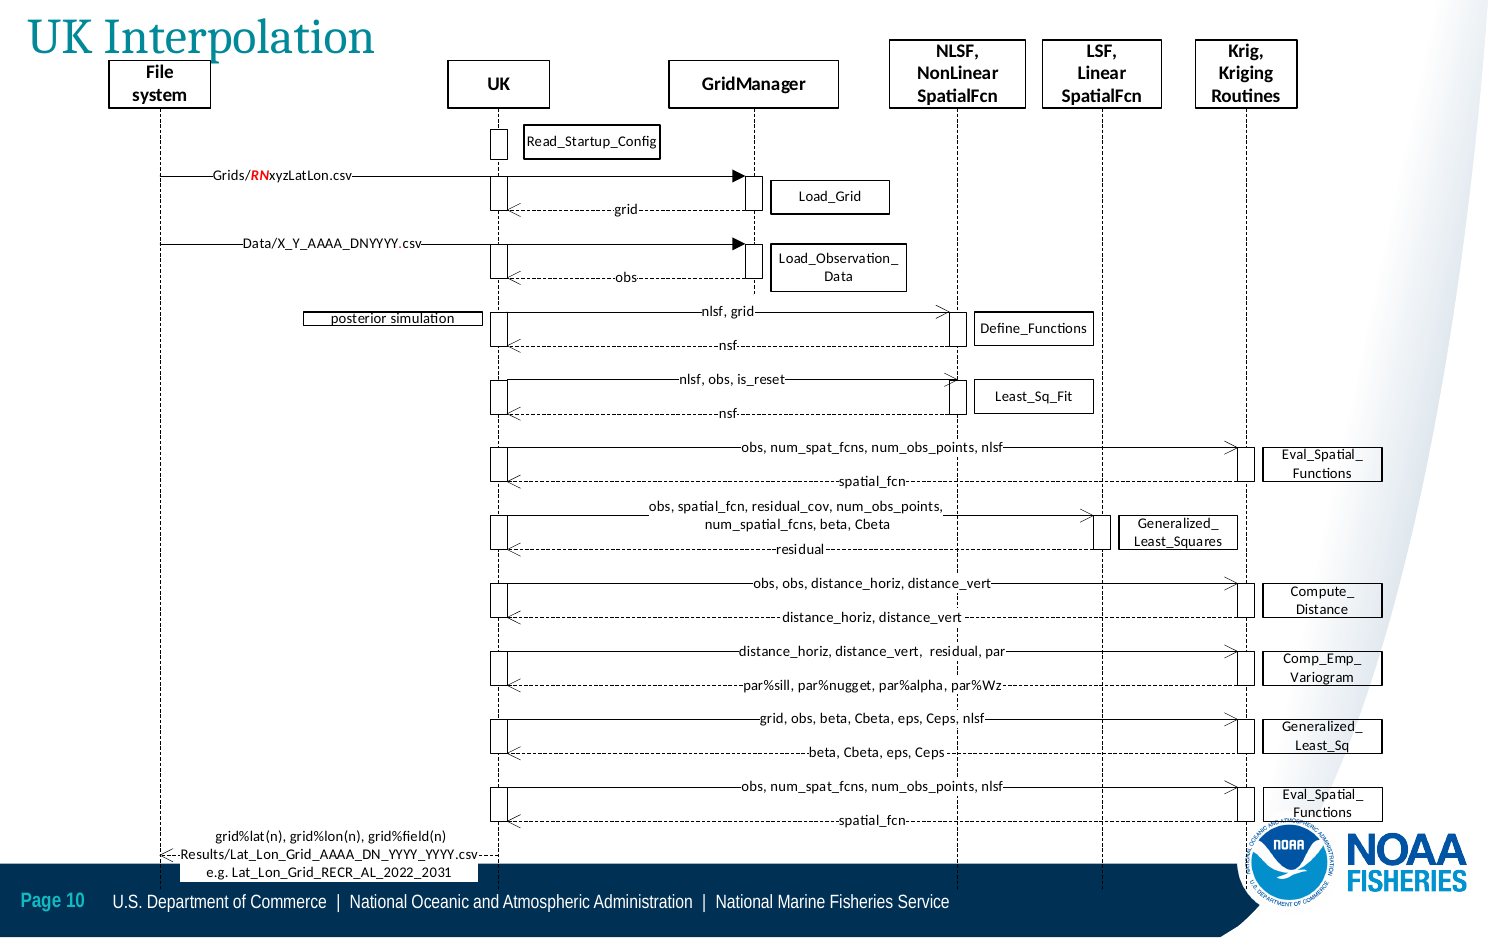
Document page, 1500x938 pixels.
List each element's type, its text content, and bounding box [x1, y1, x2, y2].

picture [1458, 874, 1467, 881]
title UK Interpolation [12, 1, 1397, 73]
picture [105, 31, 1467, 914]
